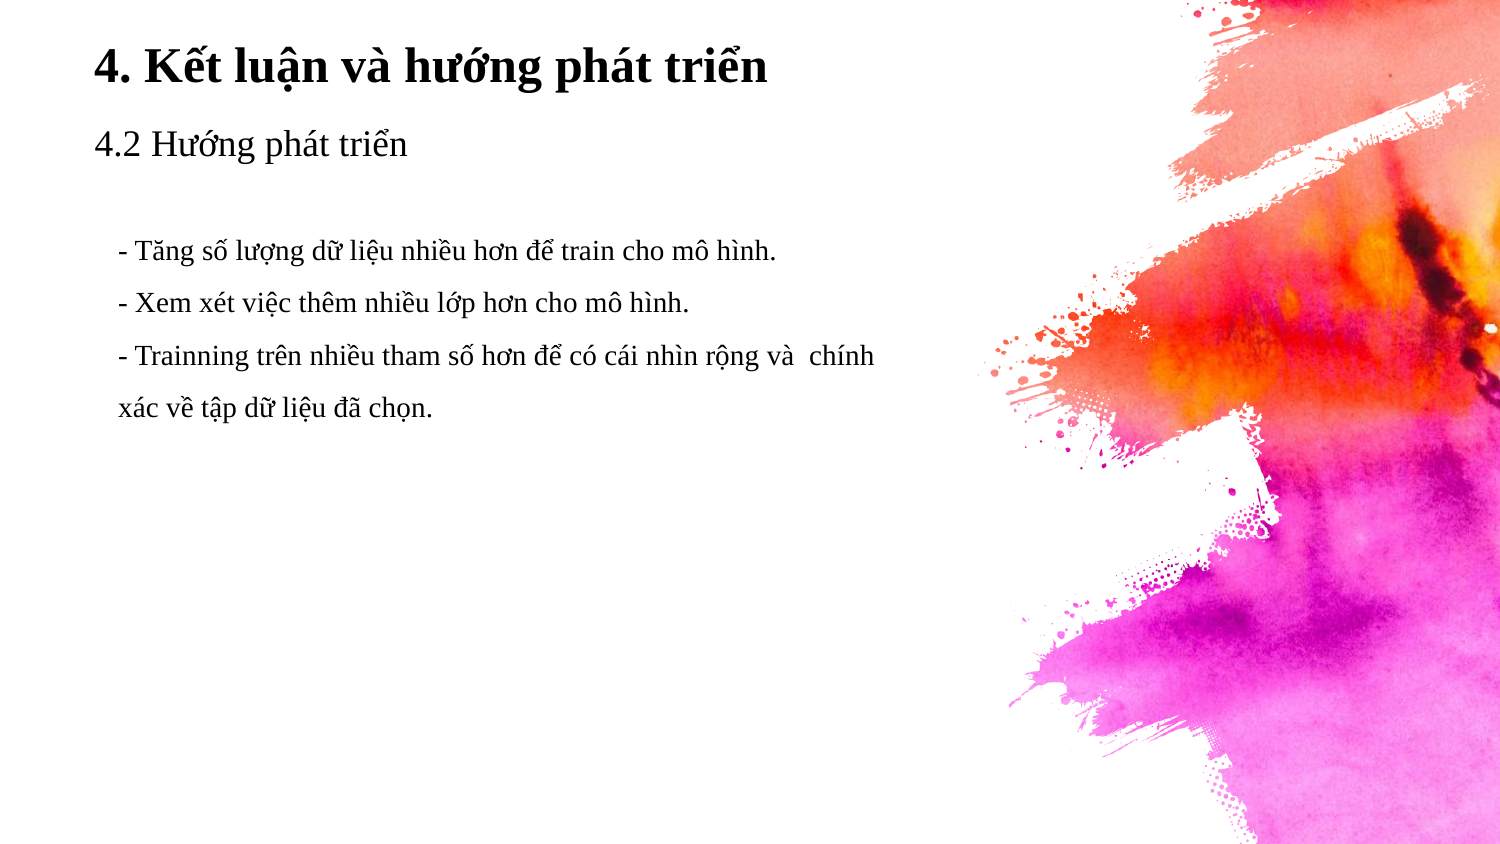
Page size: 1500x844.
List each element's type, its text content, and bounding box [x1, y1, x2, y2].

picture [0, 0, 1500, 844]
text_box 4. Kết luận và hướng phát triển [79, 24, 908, 100]
text_box - Tăng số lượng dữ liệu nhiều hơn để train cho mô hình. - Xem xét việc thêm nhiều lớp hơn cho mô hình. - Trainning trên nhiều tham số hơn để có cái nhìn rộng và chính xác về tập dữ liệu đã chọn. [103, 206, 908, 431]
text_box 4.2 Hướng phát triển [79, 111, 555, 172]
